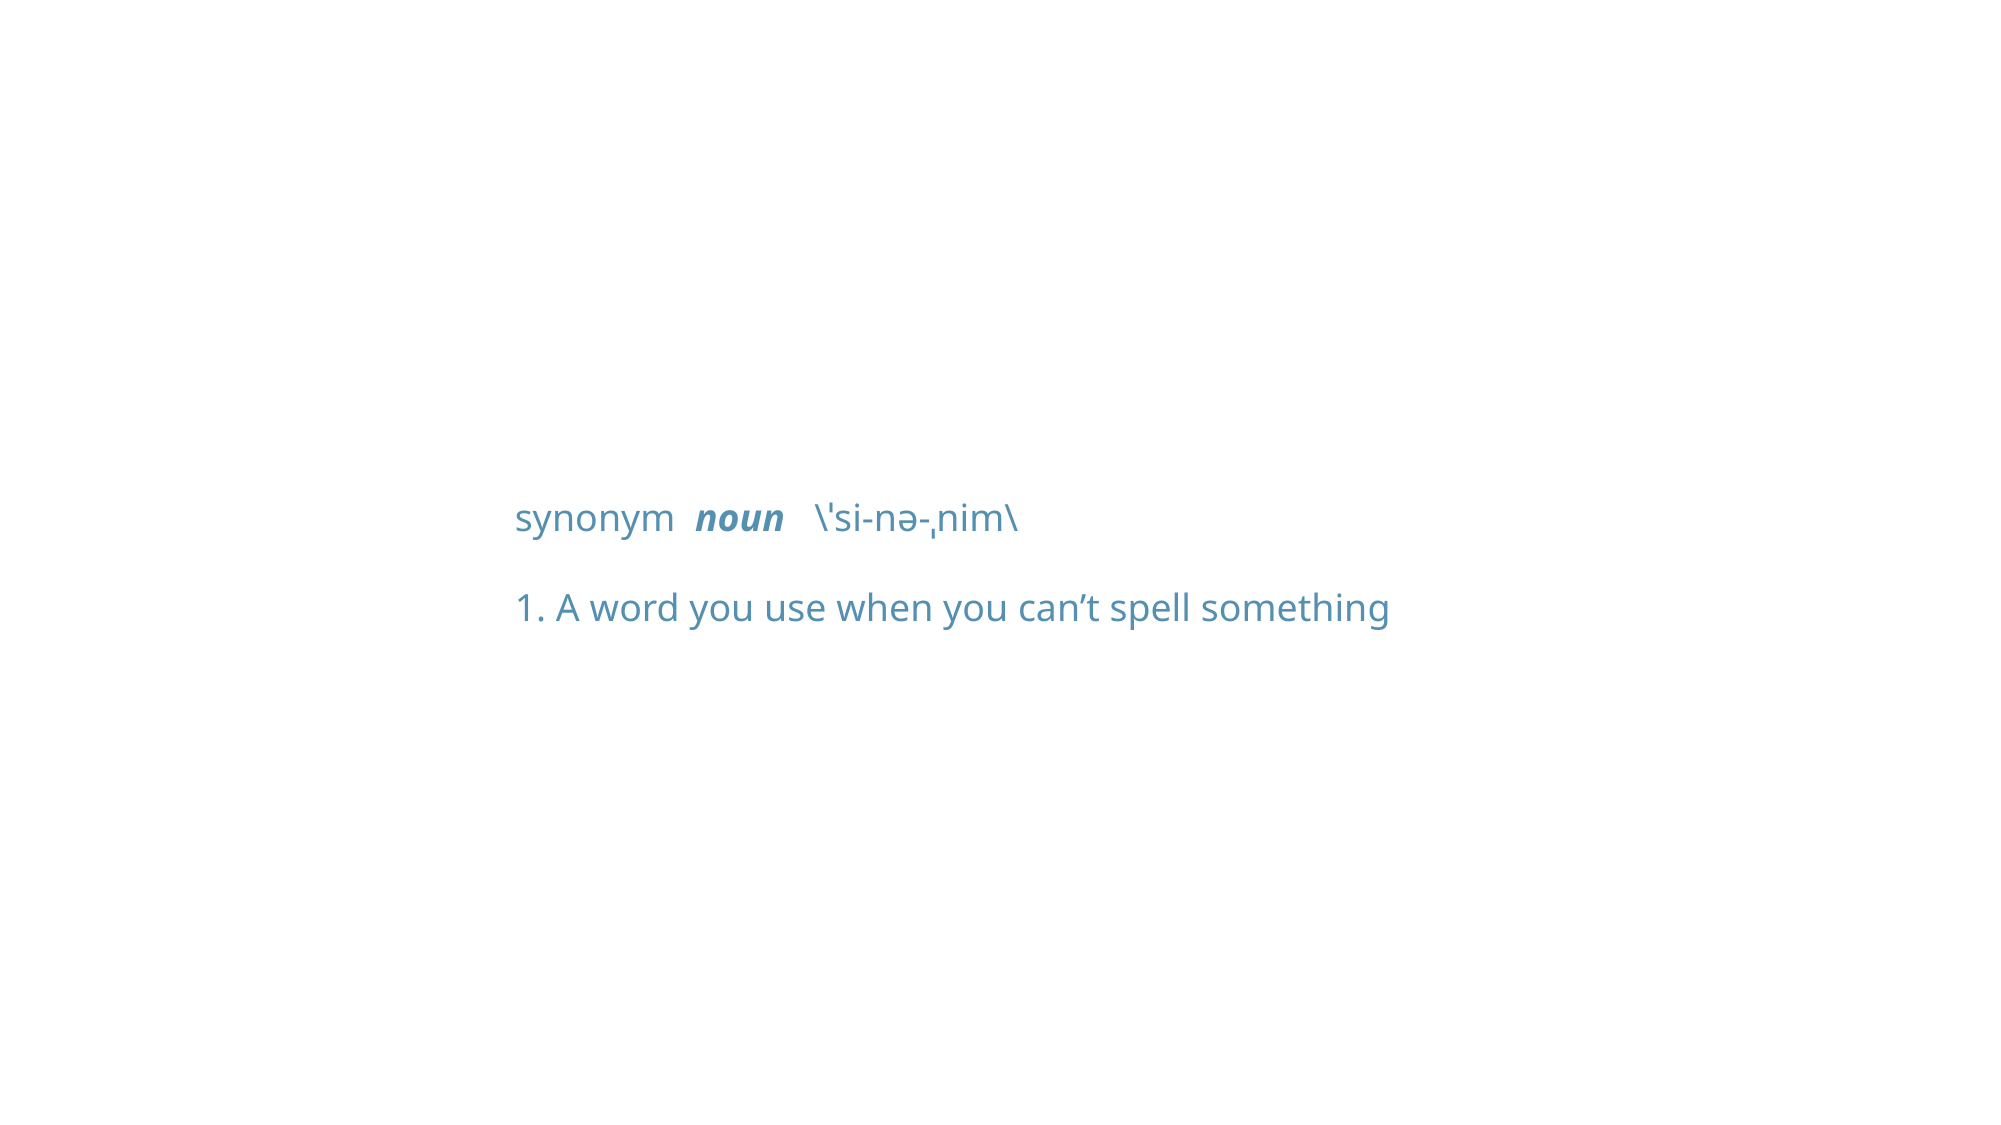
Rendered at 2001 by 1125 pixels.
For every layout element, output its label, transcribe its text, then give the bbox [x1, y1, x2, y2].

text_box synonym noun \ˈsi-nə-ˌnim\ 1. A word you use when you can’t spell something [499, 486, 1422, 727]
